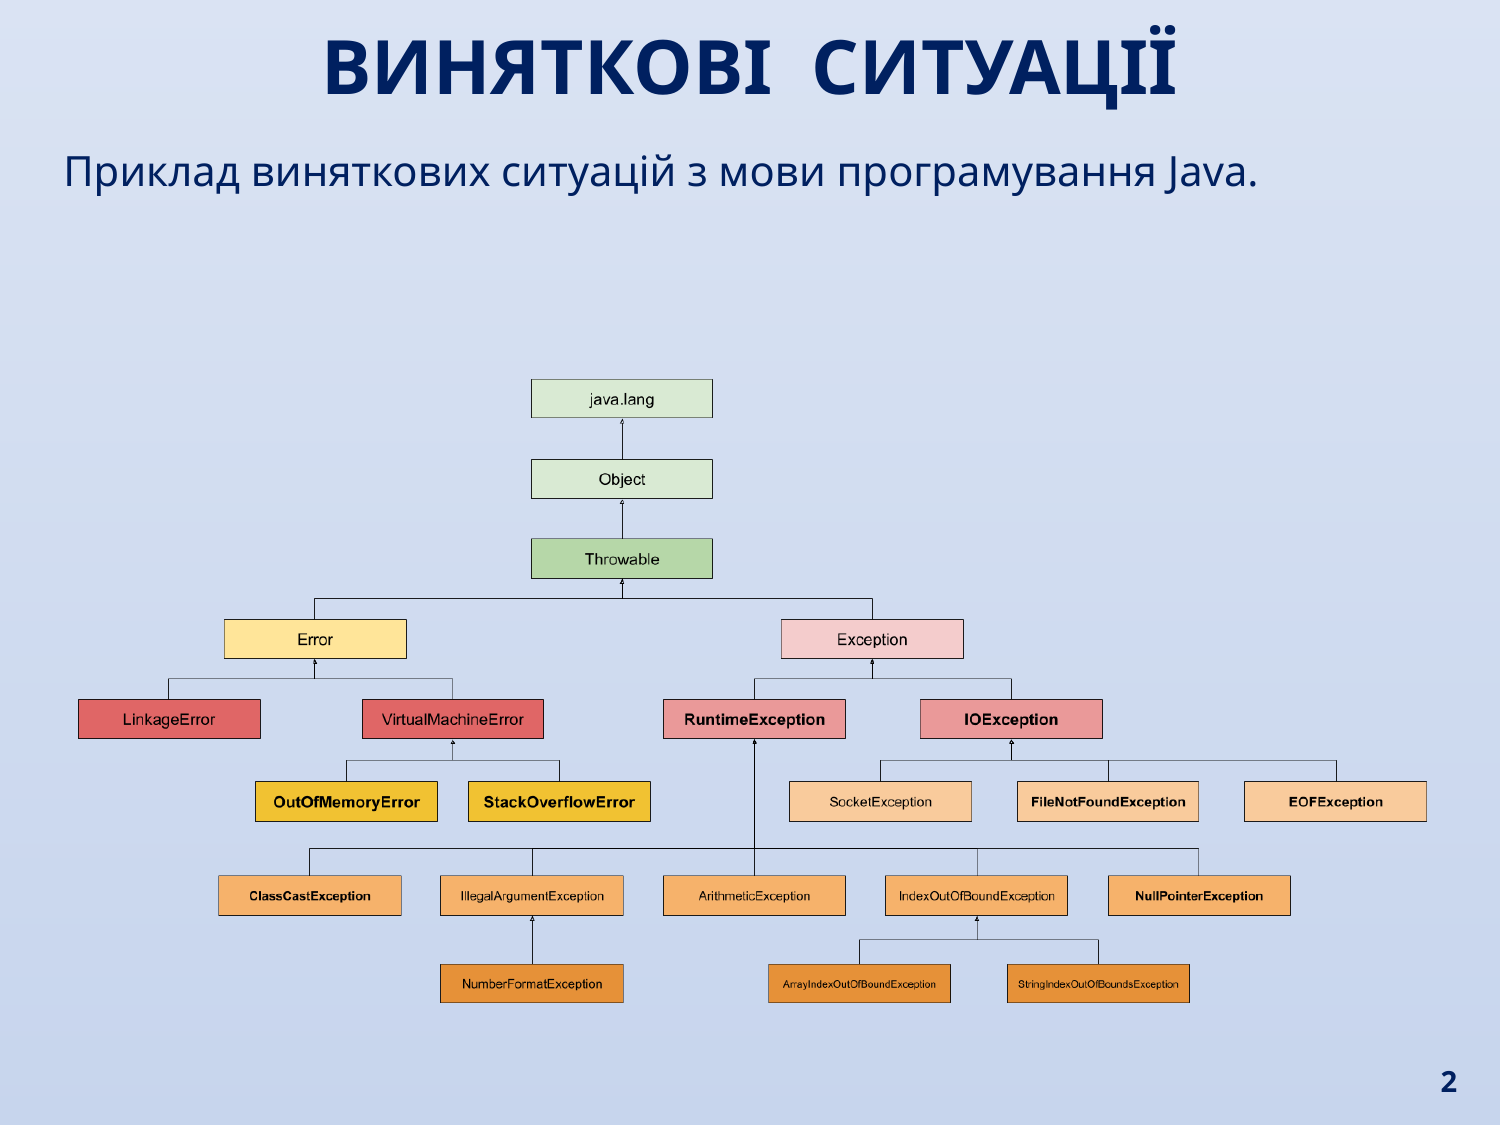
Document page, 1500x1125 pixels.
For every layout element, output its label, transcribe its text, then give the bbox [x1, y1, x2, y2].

picture [73, 373, 1433, 1009]
text_box ВИНЯТКОВІ СИТУАЦІЇ [17, 12, 1483, 118]
text_box Приклад виняткових ситуацій з мови програмування Java. [48, 137, 1452, 252]
text_box 2 [1399, 1035, 1473, 1111]
